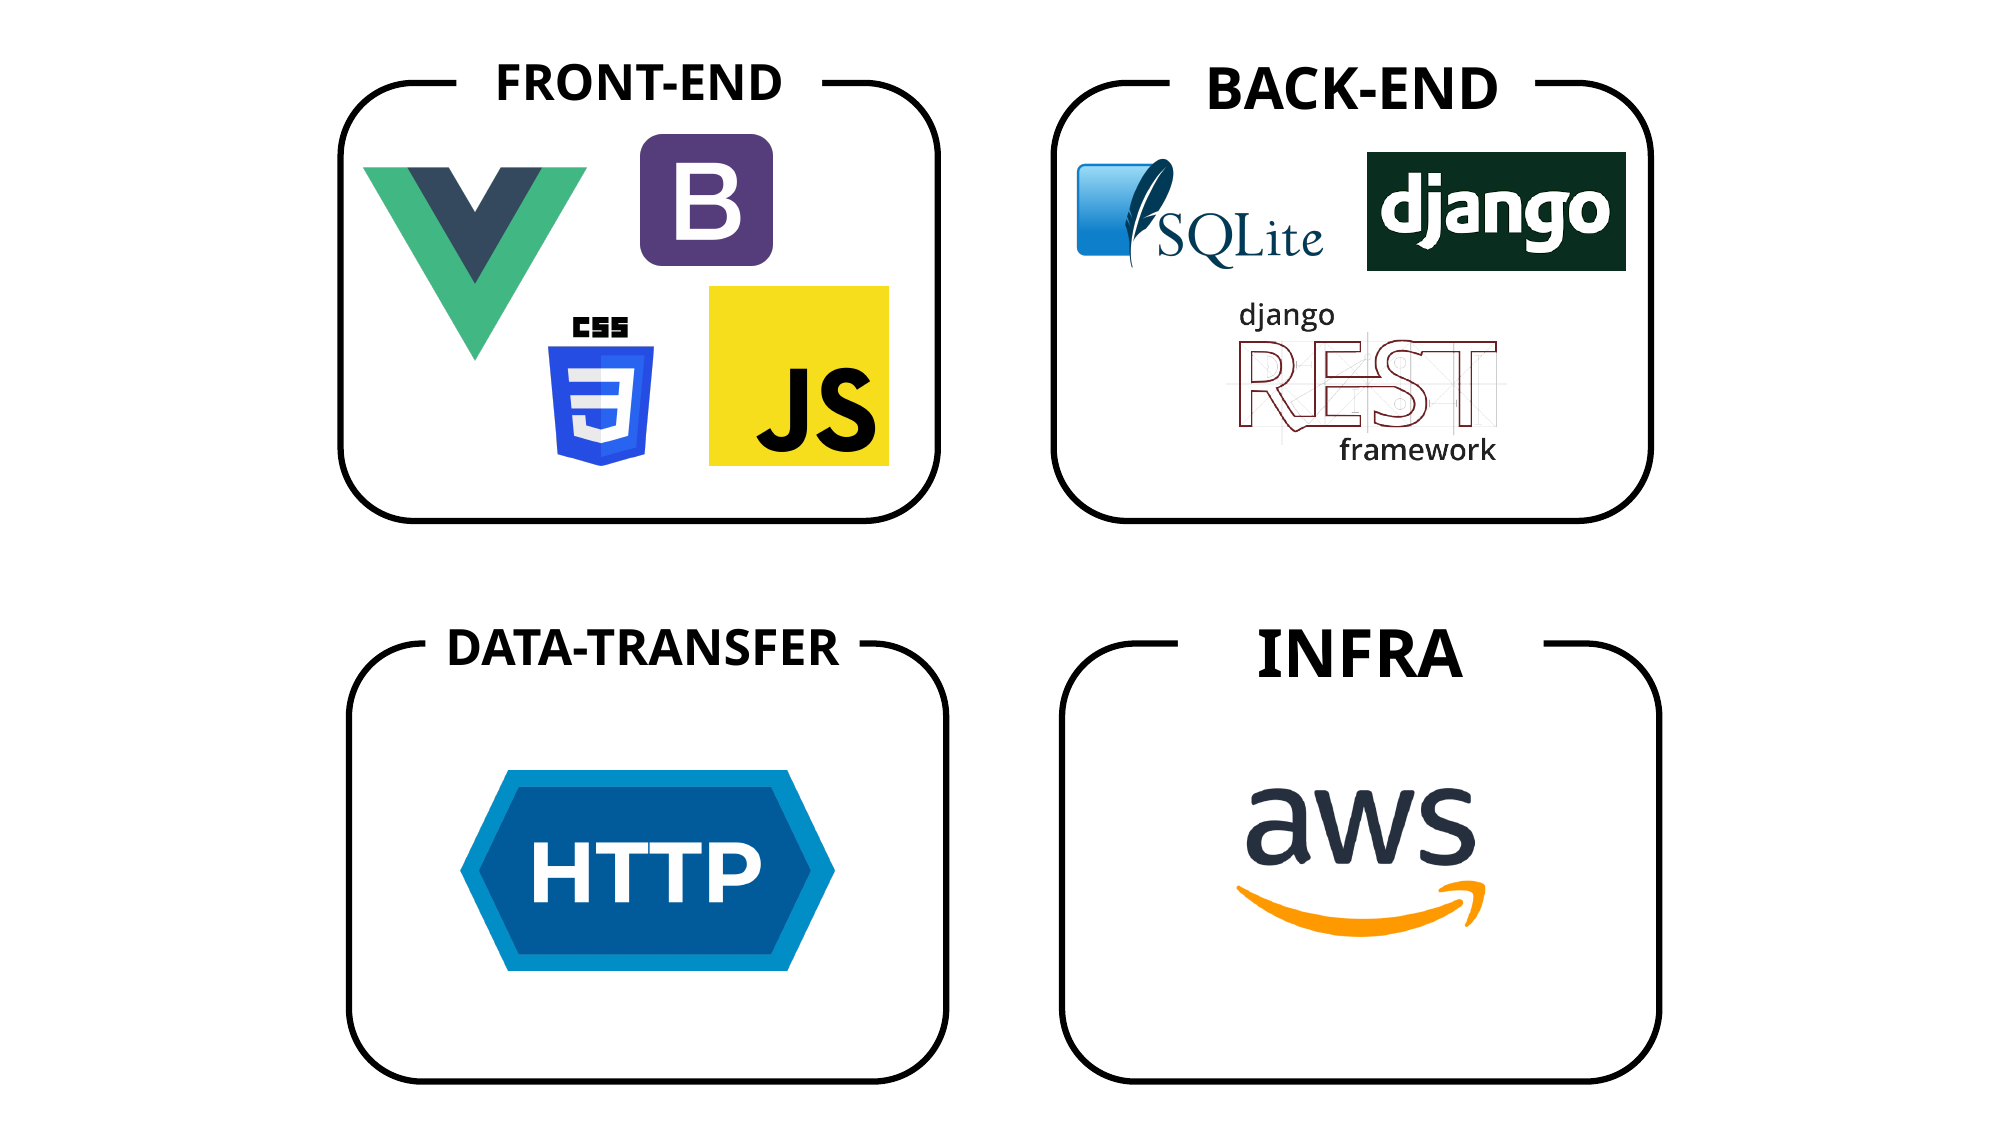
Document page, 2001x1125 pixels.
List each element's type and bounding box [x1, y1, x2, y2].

text_box [340, 43, 1660, 1082]
